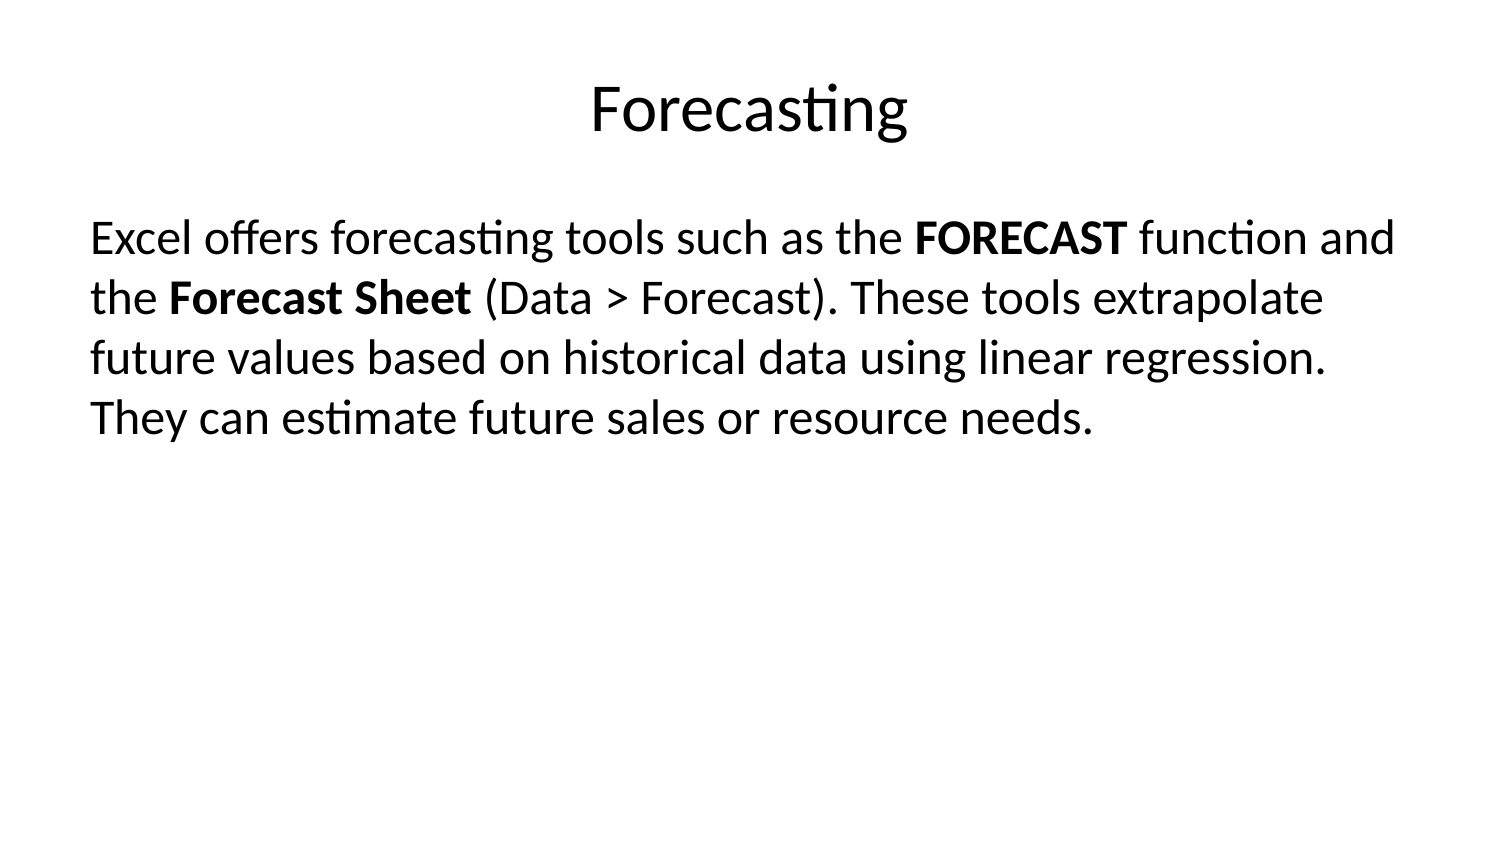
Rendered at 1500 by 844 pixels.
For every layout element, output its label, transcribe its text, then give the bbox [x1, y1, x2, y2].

list Excel offers forecasting tools such as the FORECAST function and the Forecast Sheet (Data > Forecast). These tools extrapolate future values based on historical data using linear regression. They can estimate future sales or resource needs. [75, 196, 1425, 754]
title Forecasting [75, 33, 1425, 175]
